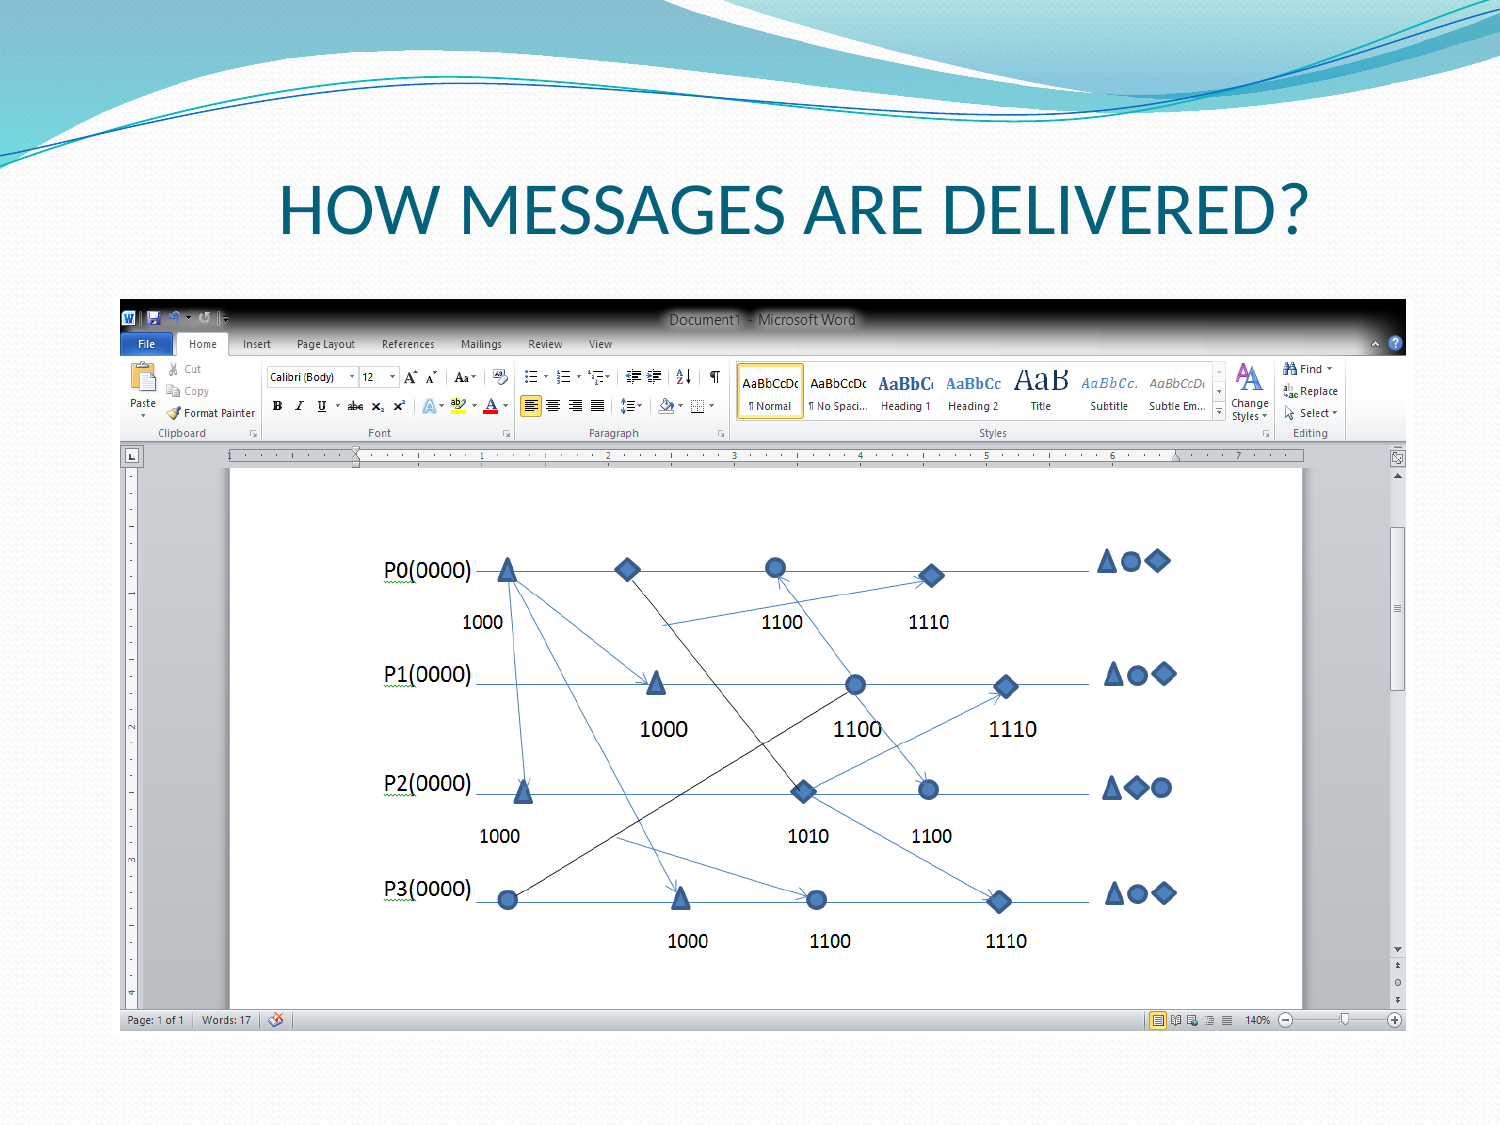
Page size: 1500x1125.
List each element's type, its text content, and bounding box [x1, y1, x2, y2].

title HOW MESSAGES ARE DELIVERED? [75, 115, 1425, 250]
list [112, 299, 1413, 1038]
